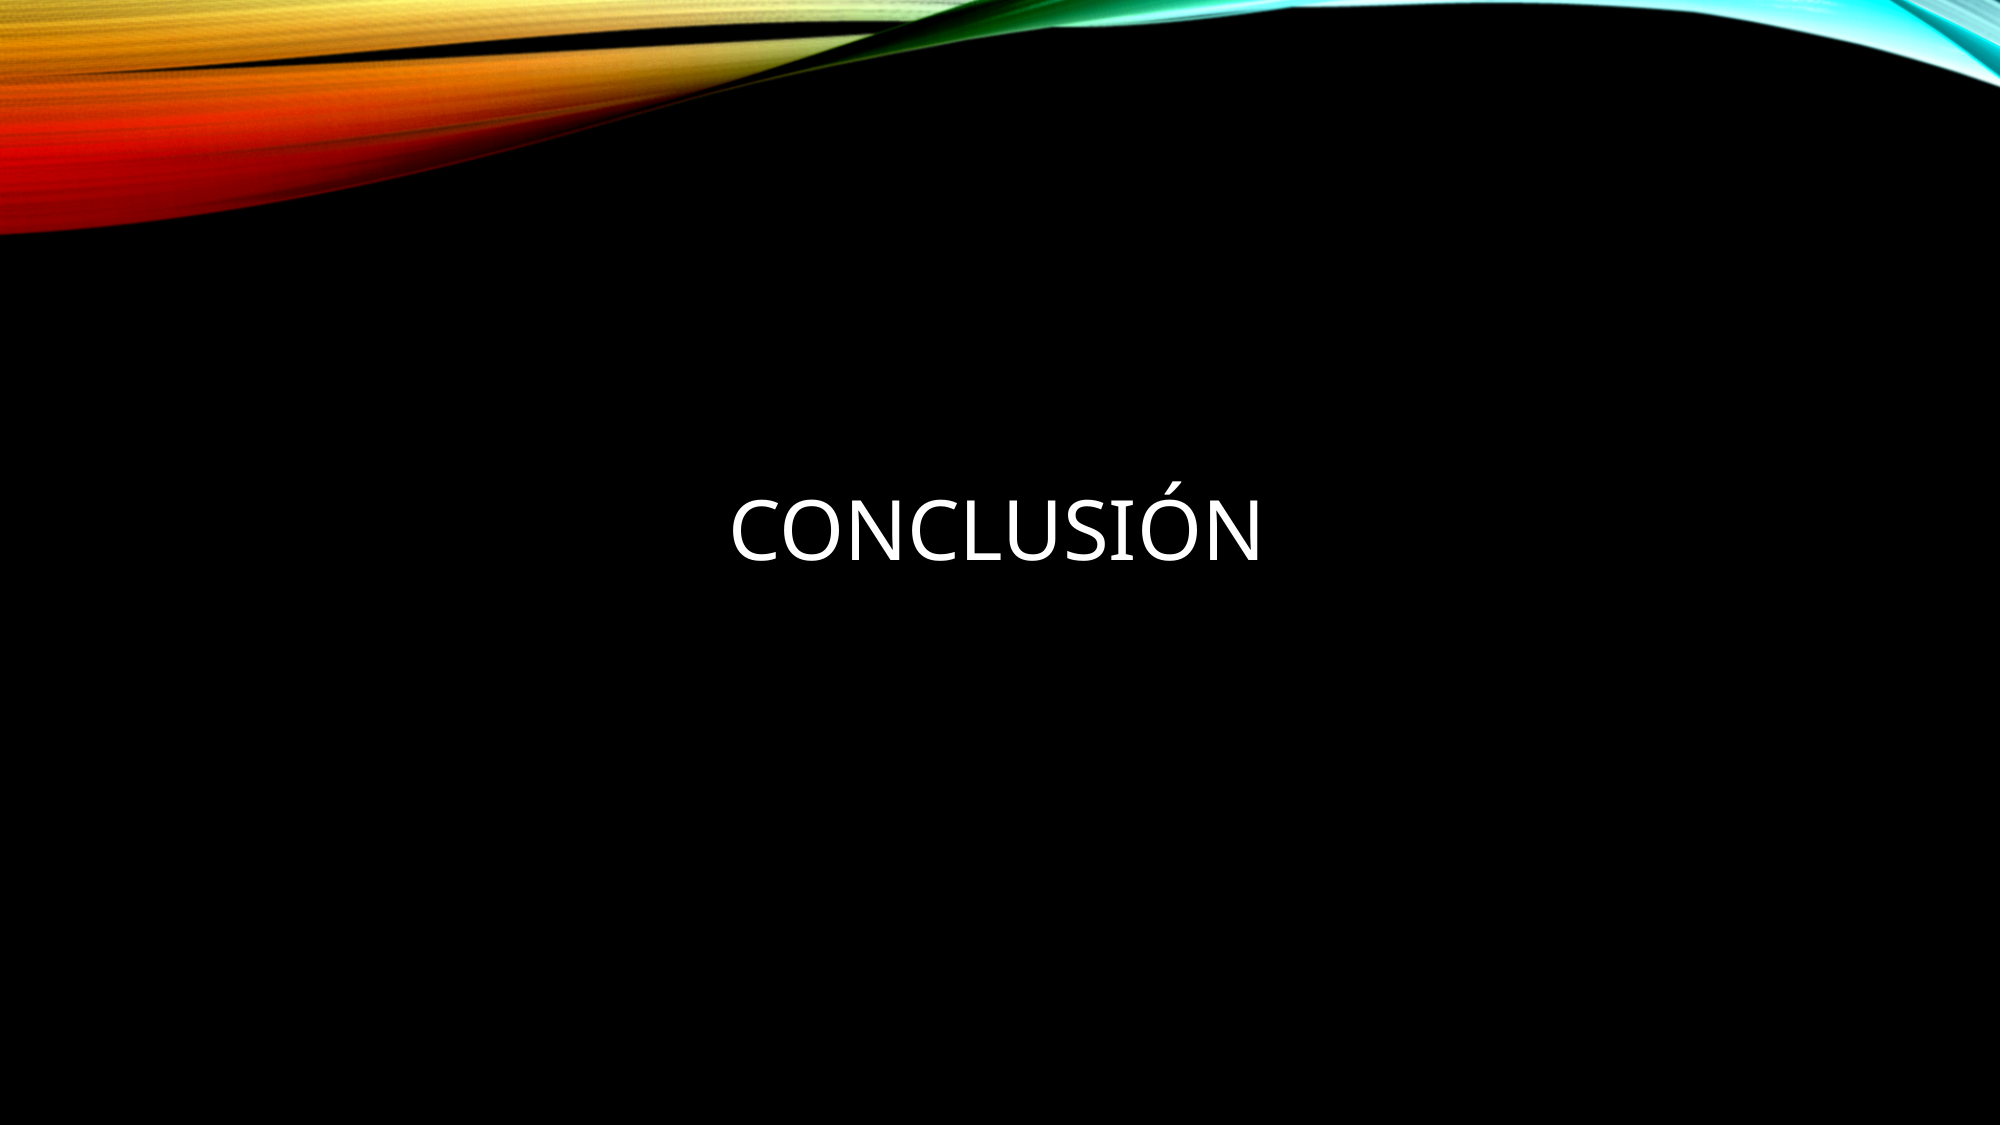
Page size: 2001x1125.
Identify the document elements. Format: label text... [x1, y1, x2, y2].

title conclusión [0, 427, 1281, 640]
picture [0, 0, 2000, 237]
